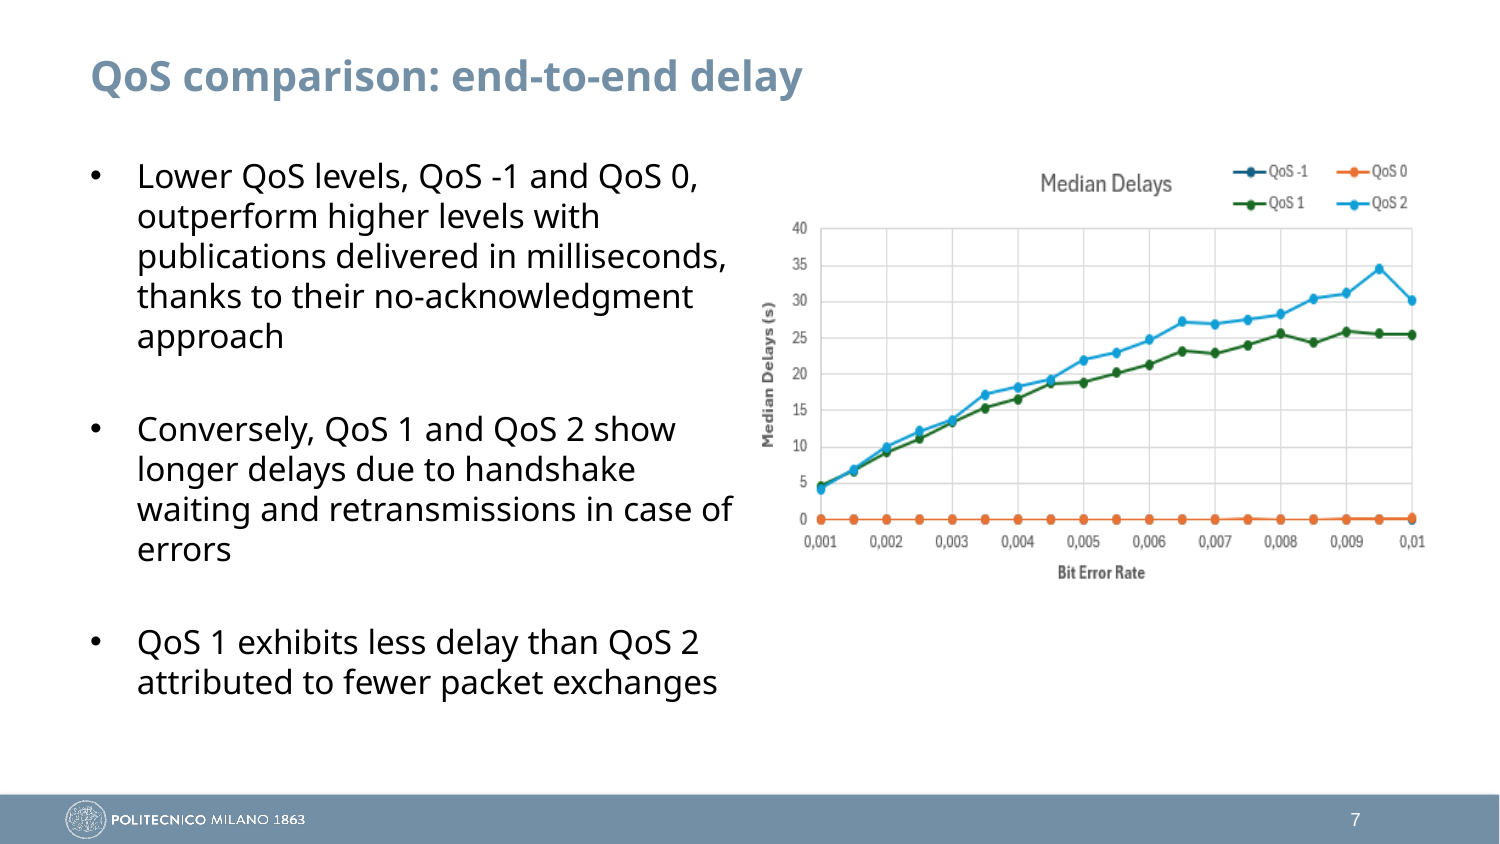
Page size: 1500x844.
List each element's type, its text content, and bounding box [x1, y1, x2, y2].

picture [749, 153, 1442, 595]
title QoS comparison: end-to-end delay [75, 33, 1425, 115]
picture [62, 797, 308, 841]
list Lower QoS levels, QoS -1 and QoS 0, outperform higher levels with publications delivered in milliseconds, thanks to their no-acknowledgment approach Conversely, QoS 1 and QoS 2 show longer delays due to handshake waiting and retransmissions in case of errors QoS 1 exhibits less delay than QoS 2 attributed to fewer packet exchanges [75, 147, 750, 765]
